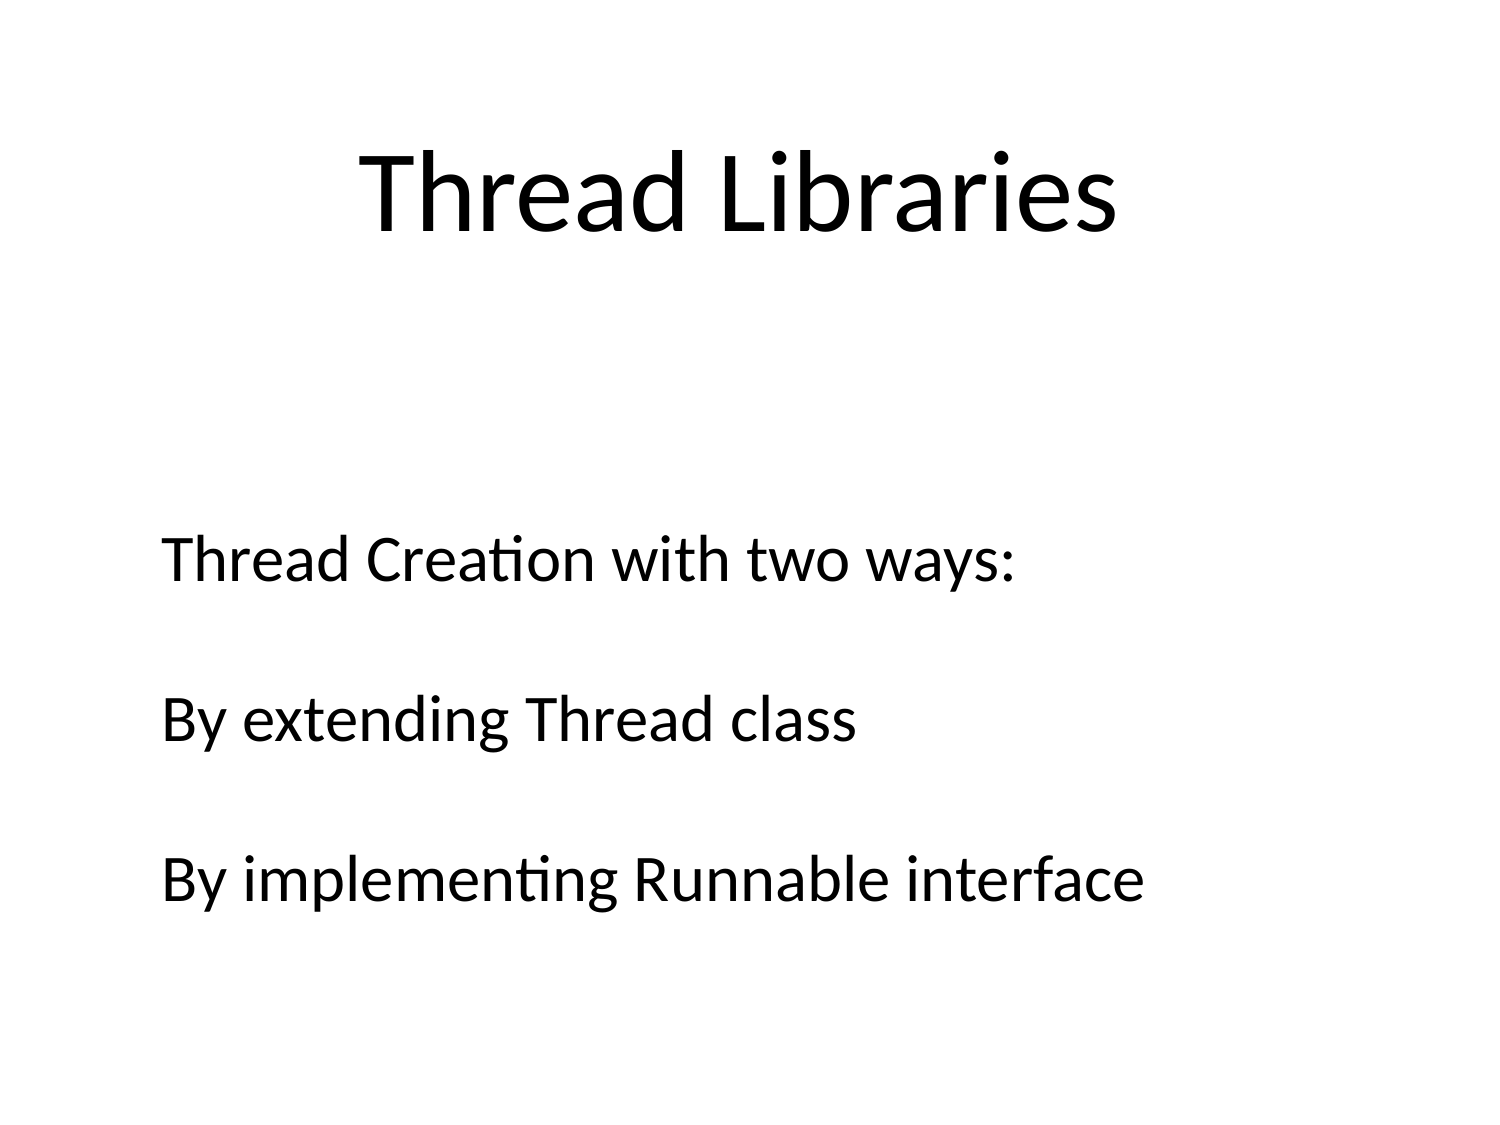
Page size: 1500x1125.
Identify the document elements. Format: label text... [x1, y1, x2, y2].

list Thread Creation with two ways: By extending Thread class By implementing Runnable interface [146, 267, 1354, 1024]
title Thread Libraries [135, 66, 1343, 263]
